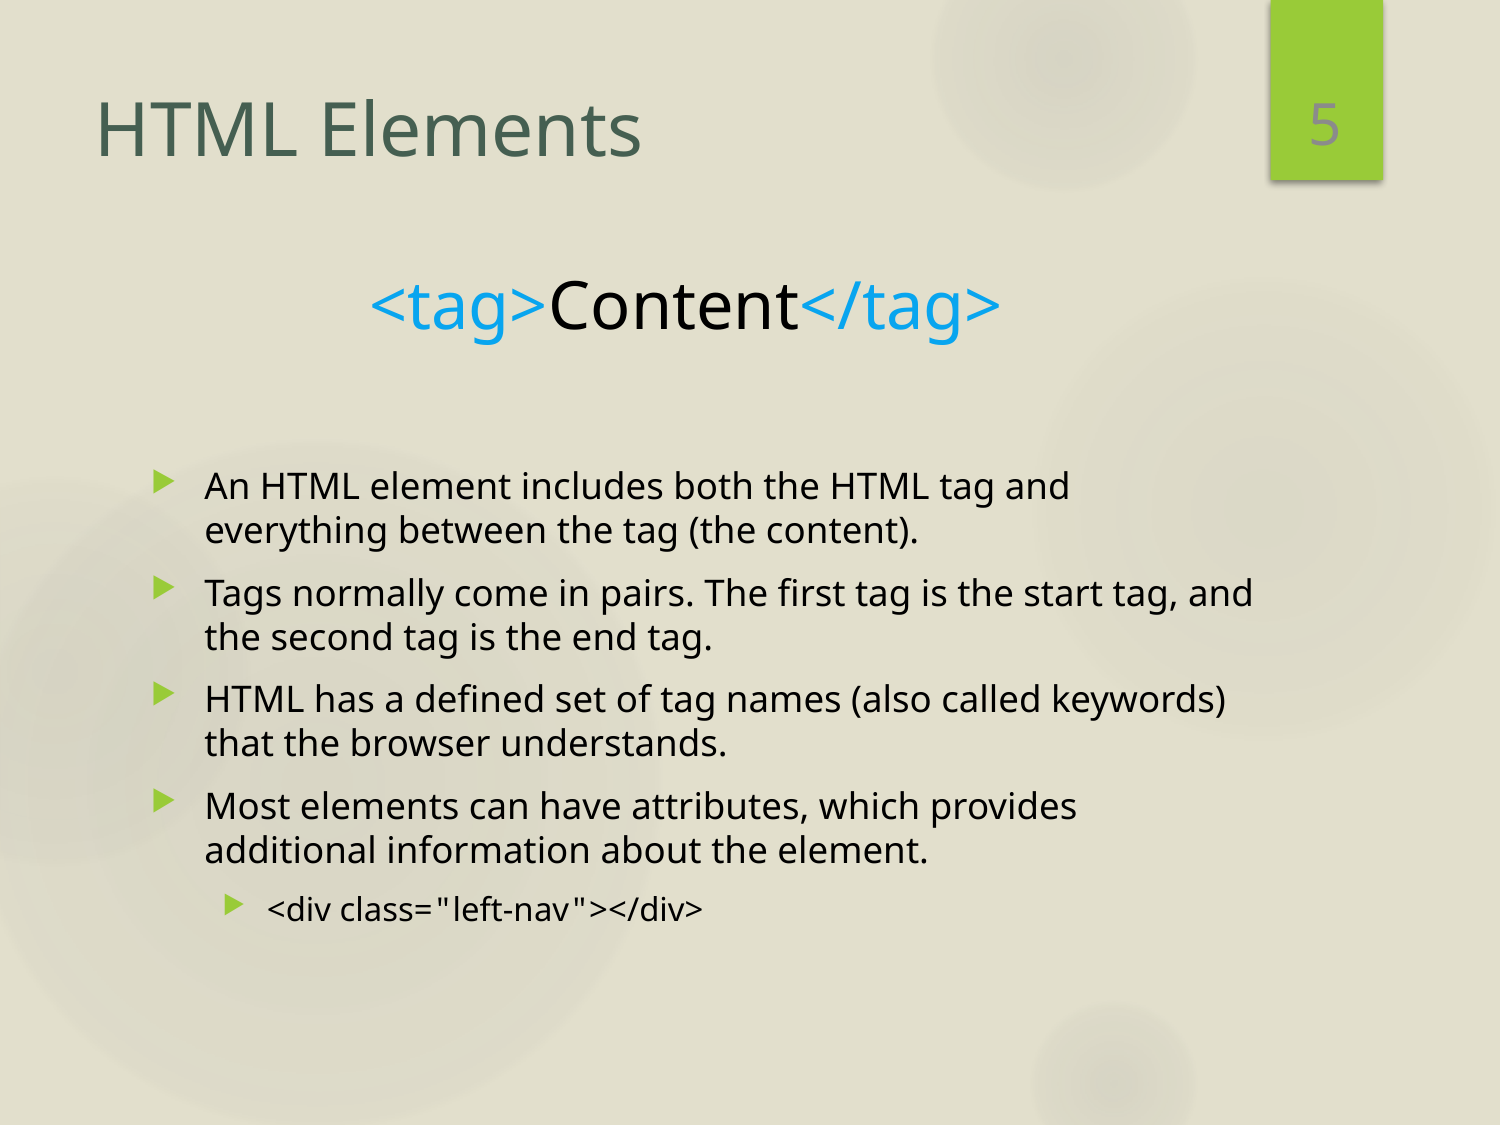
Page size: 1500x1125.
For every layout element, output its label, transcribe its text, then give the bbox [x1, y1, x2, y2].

title HTML Elements [79, 74, 1237, 188]
slide_number 5 [1273, 48, 1378, 175]
text_box <tag>Content</tag> [354, 255, 1019, 351]
list An HTML element includes both the HTML tag and everything between the tag (the content). Tags normally come in pairs. The first tag is the start tag, and the second tag is the end tag. HTML has a defined set of tag names (also called keywords) that the browser understands. Most elements can have attributes, which provides additional information about the element. <div class="left-nav"></div> [135, 455, 1274, 939]
